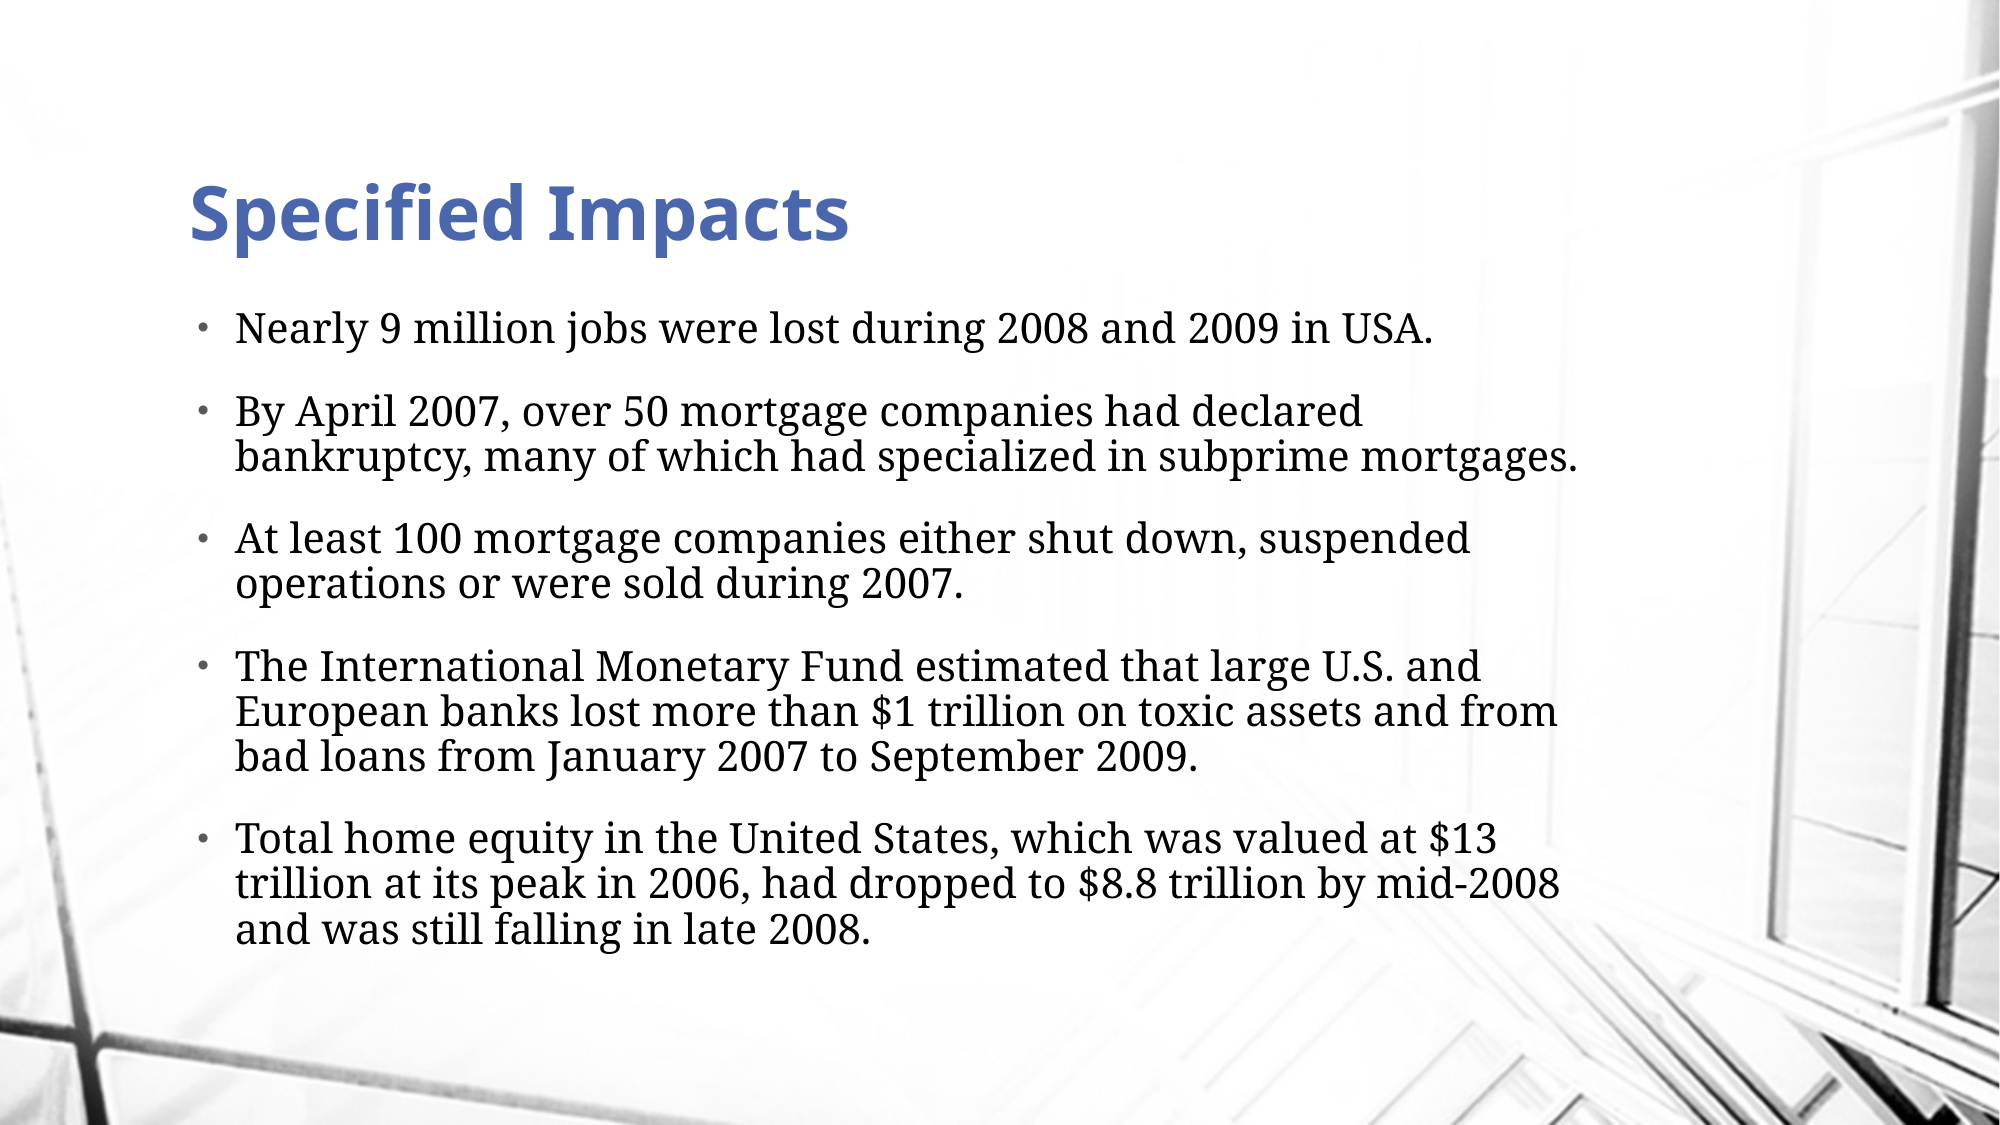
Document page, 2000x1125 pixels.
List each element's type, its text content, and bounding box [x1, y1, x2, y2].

picture [0, 0, 2000, 1125]
list Nearly 9 million jobs were lost during 2008 and 2009 in USA. By April 2007, over 50 mortgage companies had declared bankruptcy, many of which had specialized in subprime mortgages. At least 100 mortgage companies either shut down, suspended operations or were sold during 2007. The International Monetary Fund estimated that large U.S. and European banks lost more than $1 trillion on toxic assets and from bad loans from January 2007 to September 2009. Total home equity in the United States, which was valued at $13 trillion at its peak in 2006, had dropped to $8.8 trillion by mid-2008 and was still falling in late 2008. [174, 299, 1600, 988]
title Specified Impacts [174, 87, 1600, 263]
